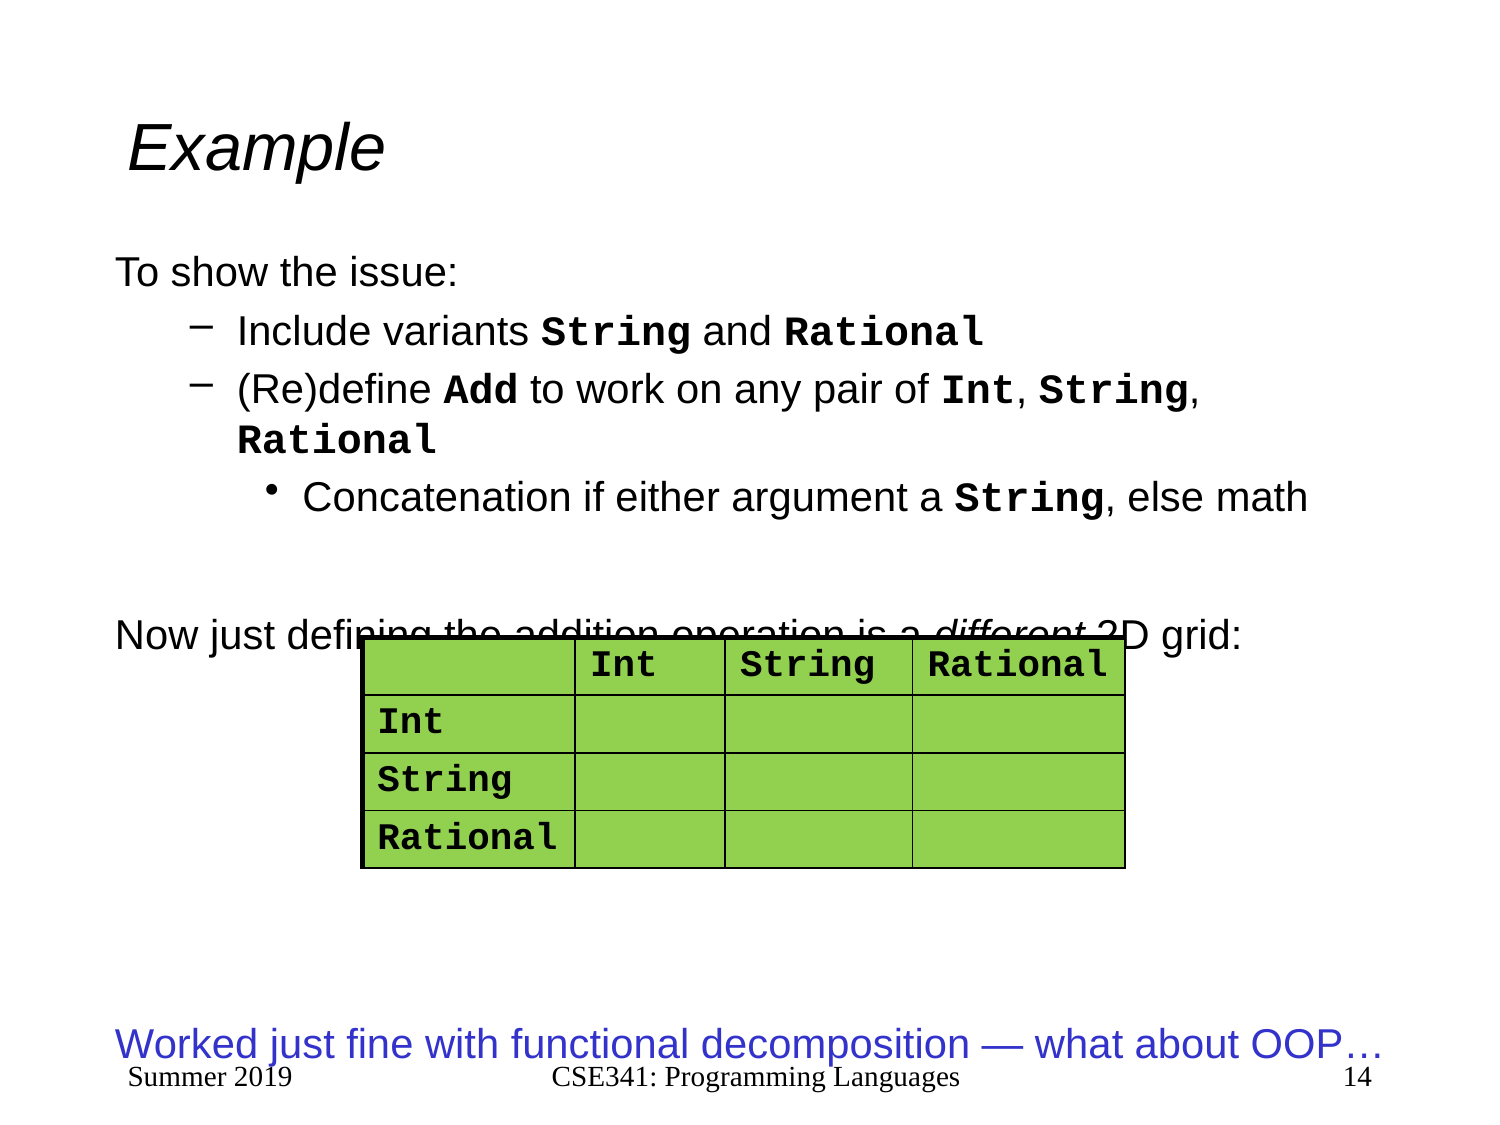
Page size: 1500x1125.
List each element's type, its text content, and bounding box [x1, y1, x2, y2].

table_cell [913, 754, 1124, 810]
title Example [112, 49, 1388, 237]
table_cell [576, 754, 724, 810]
table_cell Int [365, 696, 574, 752]
slide_number Summer 2019 [112, 1049, 426, 1125]
table_cell [913, 811, 1124, 867]
footer CSE341: Programming Languages [474, 1049, 1038, 1125]
table_header String [726, 640, 912, 694]
table_cell [576, 696, 724, 752]
table_cell [913, 696, 1124, 752]
list To show the issue: Include variants String and Rational (Re)define Add to work on any pair of Int, String, Rational Concatenation if either argument a String, else math Now just defining the addition operation is a different 2D grid: Worked just fine with functional decomposition — what about OOP… [99, 237, 1426, 976]
slide_number 14 [1074, 1049, 1388, 1125]
table_cell [726, 811, 912, 867]
table_header Int [576, 640, 724, 694]
table_header [365, 640, 574, 694]
table_cell Rational [365, 811, 574, 867]
table_cell String [365, 754, 574, 810]
table_cell [726, 754, 912, 810]
table_cell [576, 811, 724, 867]
table_header Rational [913, 640, 1124, 694]
table_cell [726, 696, 912, 752]
